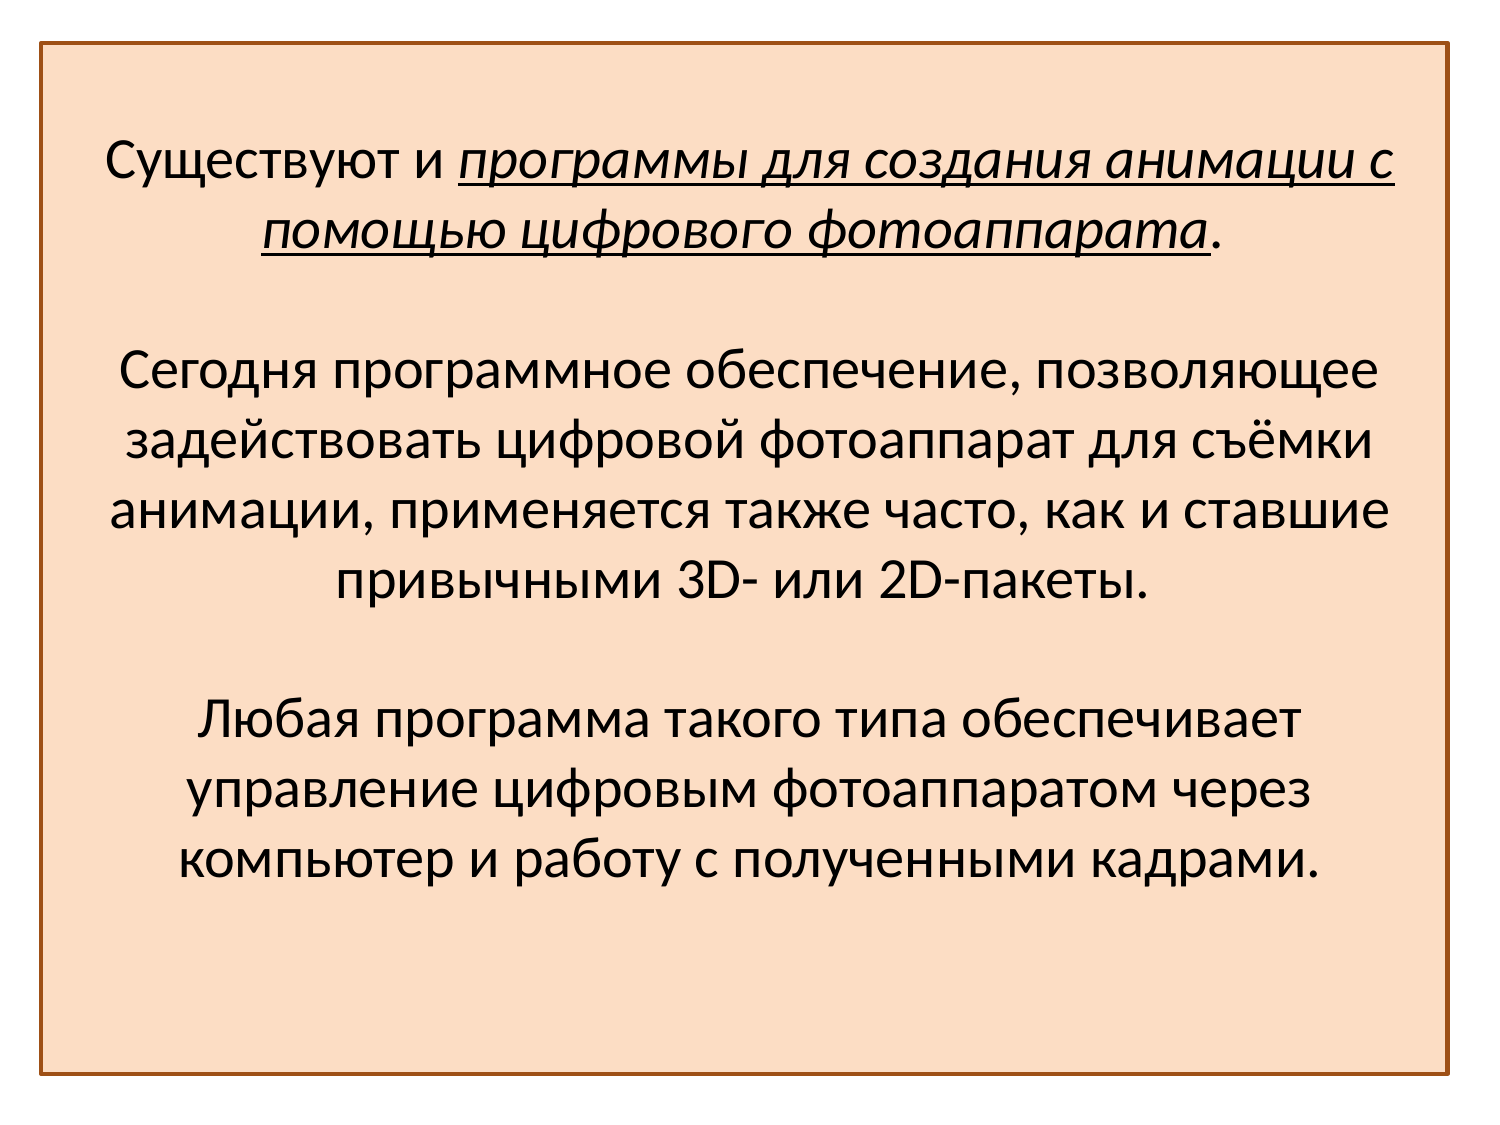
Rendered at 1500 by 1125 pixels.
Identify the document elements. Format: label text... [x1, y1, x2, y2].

title Существуют и программы для создания анимации с помощью цифрового фотоаппарата. Сегодня программное обеспечение, позволяющее задействовать цифровой фотоаппарат для съёмки анимации, применяется также часто, как и ставшие привычными 3D- или 2D-пакеты. Любая программа такого типа обеспечивает управление цифровым фотоаппаратом через компьютер и работу с полученными кадрами. [75, 45, 1425, 1035]
text_box [39, 41, 1450, 1076]
